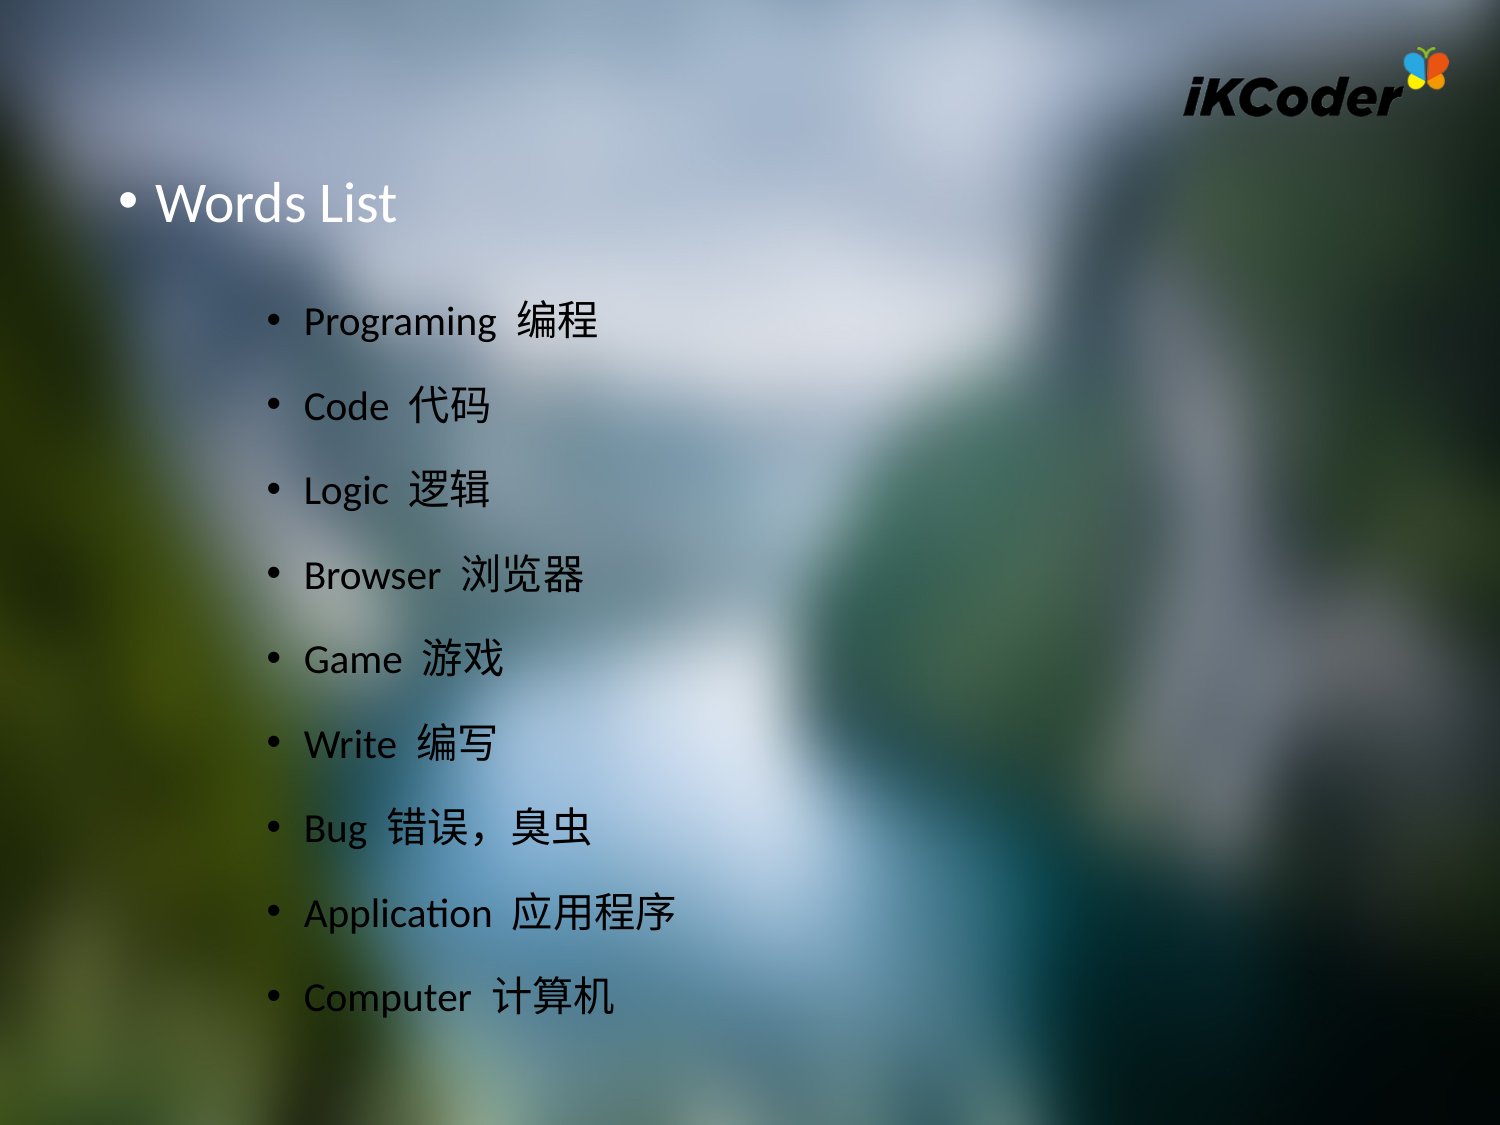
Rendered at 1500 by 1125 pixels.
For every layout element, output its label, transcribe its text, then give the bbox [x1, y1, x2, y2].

list Words List Programing 编程 Code 代码 Logic 逻辑 Browser 浏览器 Game 游戏 Write 编写 Bug 错误，臭虫 Application 应用程序 Computer 计算机 [103, 164, 1410, 1037]
picture [0, 0, 1500, 1125]
